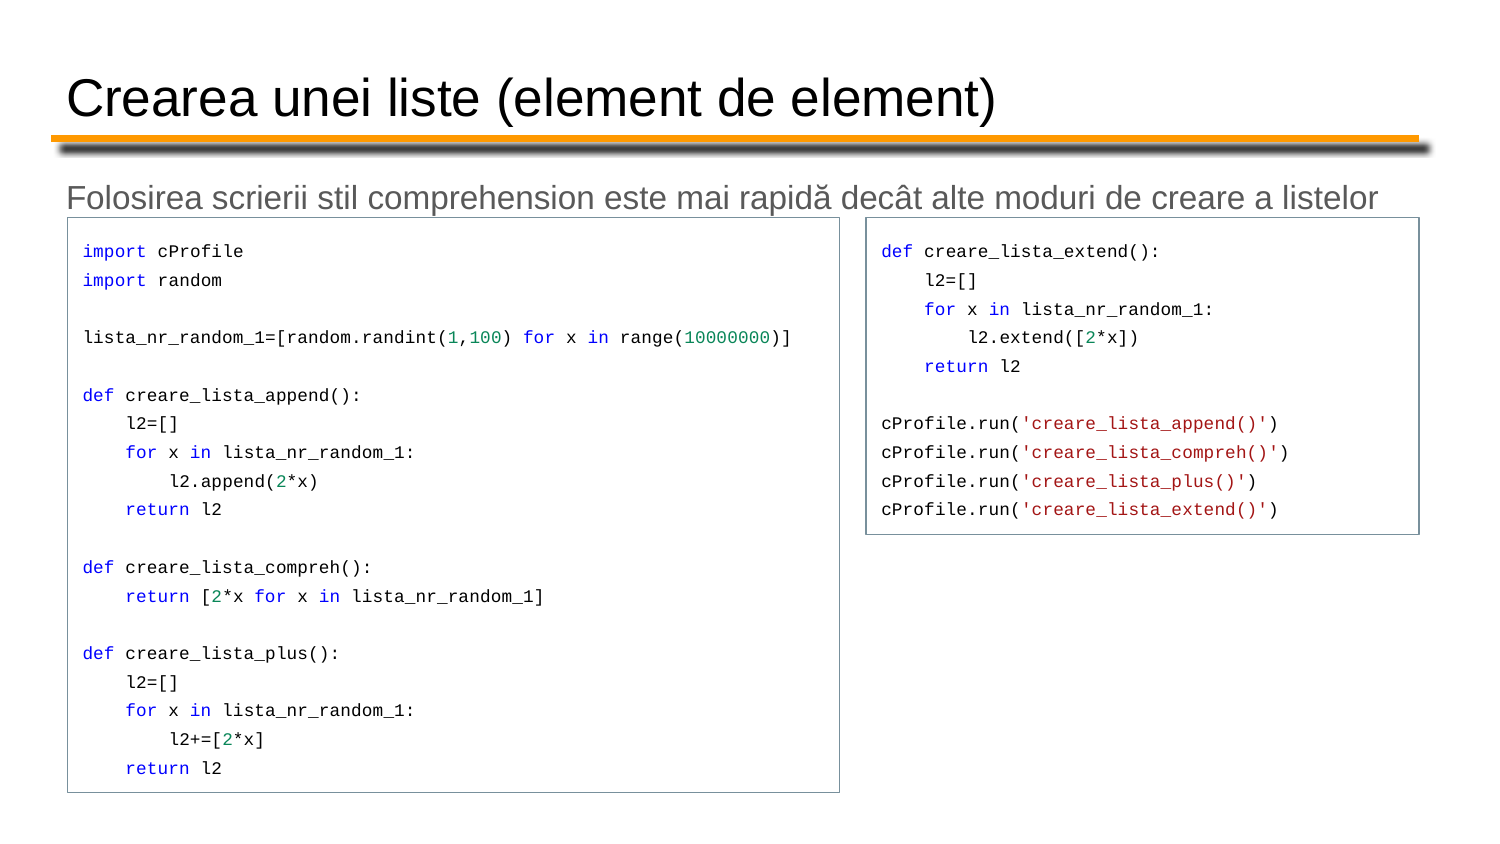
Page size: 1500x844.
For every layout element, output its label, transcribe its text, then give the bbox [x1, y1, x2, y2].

title Crearea unei liste (element de element) [51, 48, 1449, 142]
list Folosirea scrierii stil comprehension este mai rapidă decât alte moduri de creare a listelor [51, 154, 1449, 218]
text_box import cProfile import random lista_nr_random_1=[random.randint(1,100) for x in range(10000000)] def creare_lista_append(): l2=[] for x in lista_nr_random_1: l2.append(2*x) return l2 def creare_lista_compreh(): return [2*x for x in lista_nr_random_1] def creare_lista_plus(): l2=[] for x in lista_nr_random_1: l2+=[2*x] return l2 [67, 217, 840, 793]
text_box def creare_lista_extend(): l2=[] for x in lista_nr_random_1: l2.extend([2*x]) return l2 cProfile.run('creare_lista_append()') cProfile.run('creare_lista_compreh()') cProfile.run('creare_lista_plus()') cProfile.run('creare_lista_extend()') [866, 217, 1419, 535]
